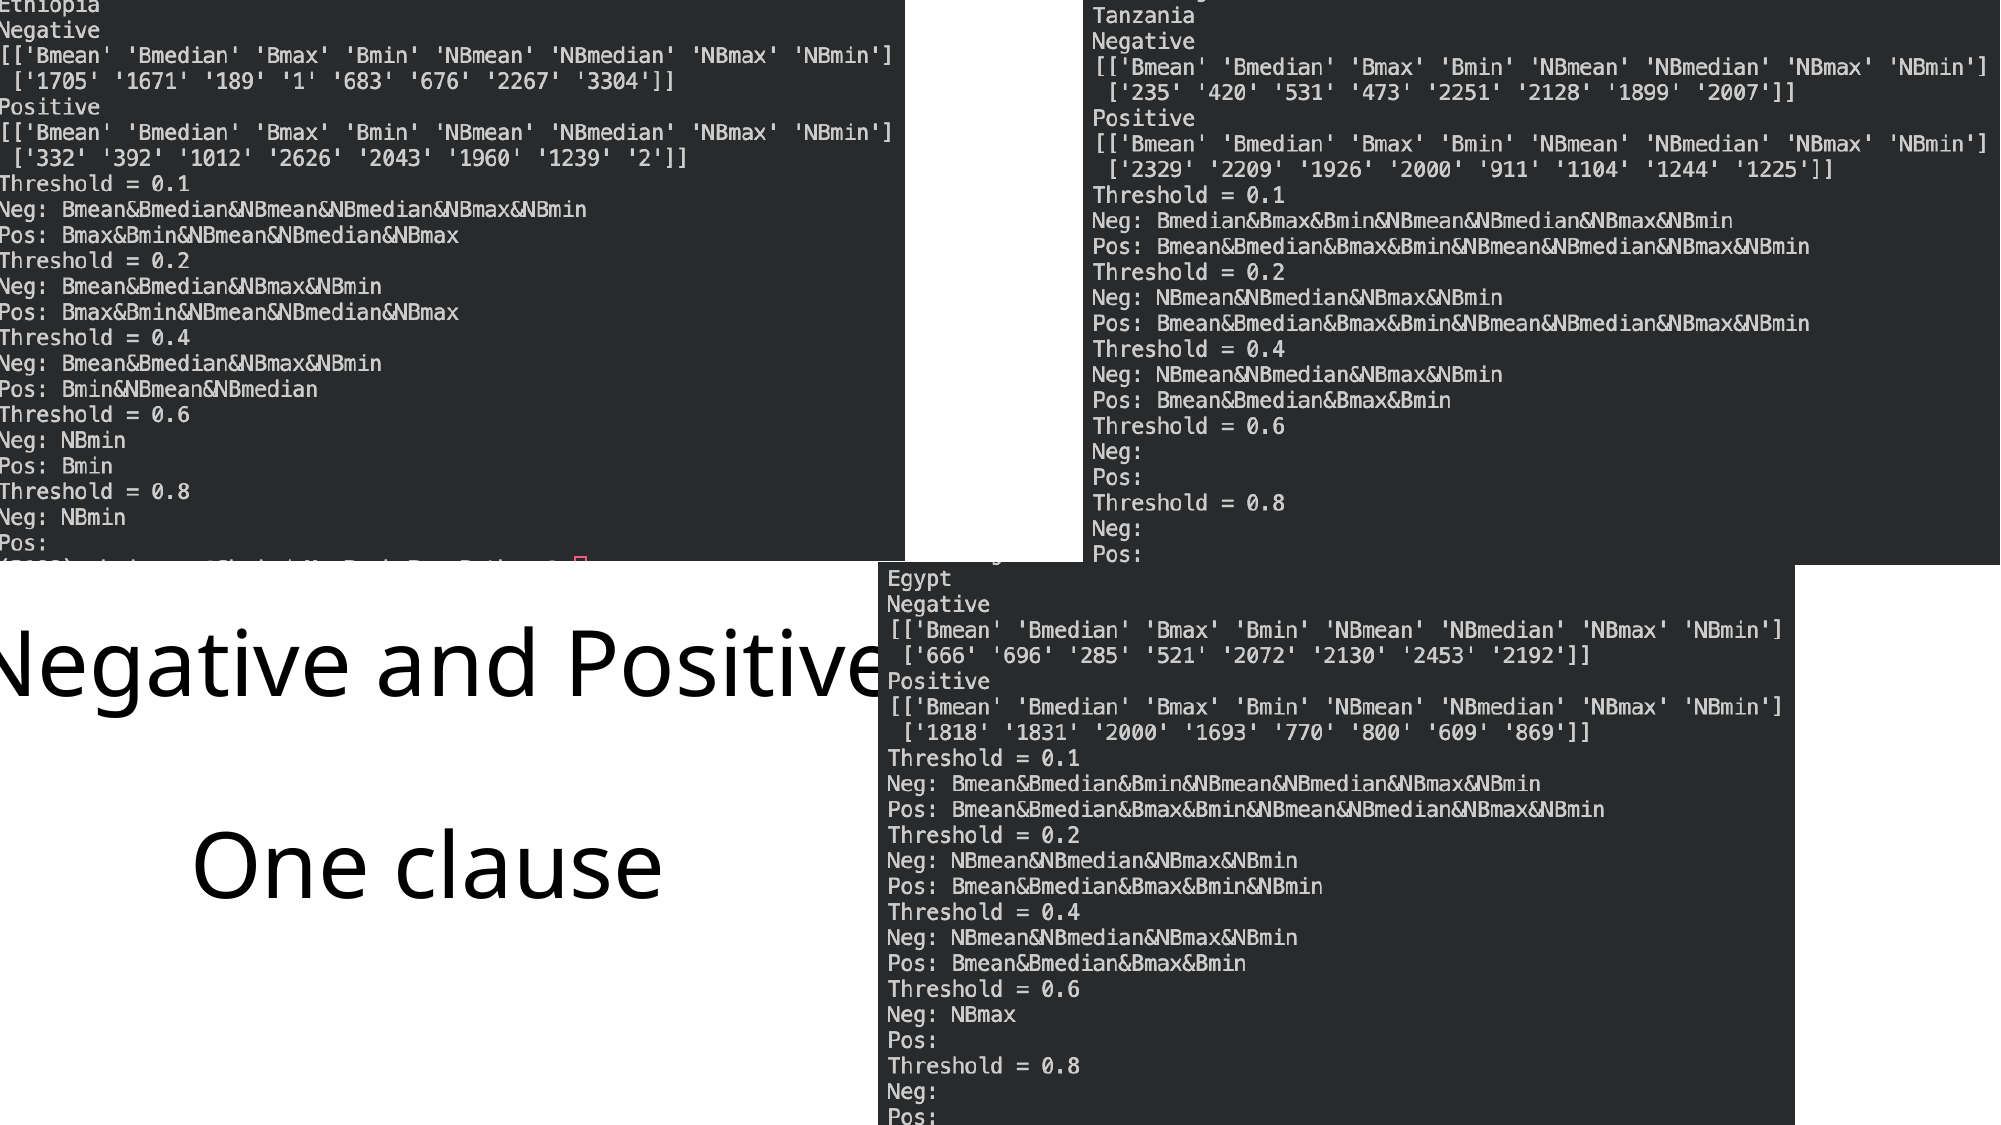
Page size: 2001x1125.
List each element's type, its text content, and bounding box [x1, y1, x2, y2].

picture [0, 0, 905, 561]
text_box One clause [175, 799, 692, 925]
text_box Negative and Positive [0, 597, 878, 723]
picture [878, 0, 2000, 1125]
